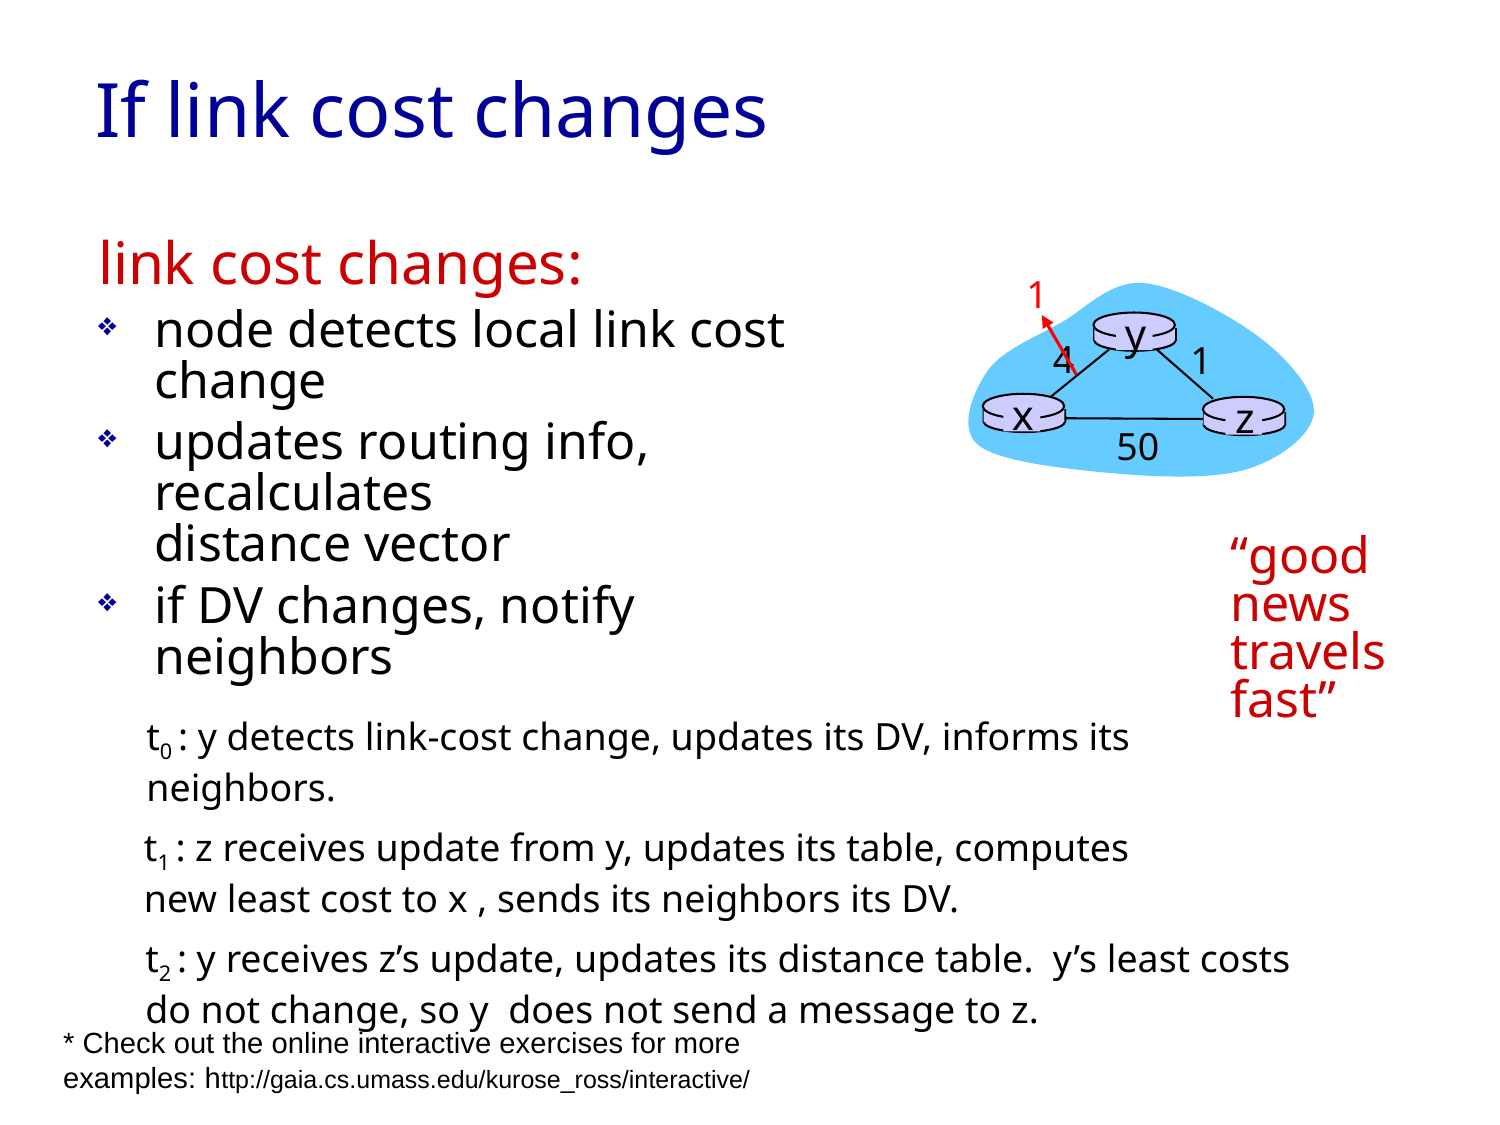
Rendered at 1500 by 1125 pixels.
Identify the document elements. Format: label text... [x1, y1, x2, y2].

text_box * Check out the online interactive exercises for more examples: http://gaia.cs.umass.edu/kurose_ross/interactive/ [55, 1016, 796, 1102]
text_box t0 : y detects link-cost change, updates its DV, informs its neighbors. [138, 705, 1237, 817]
title If link cost changes [86, 24, 1363, 191]
text_box link cost changes: node detects local link cost change updates routing info, recalculates distance vector if DV changes, notify neighbors [90, 229, 889, 692]
text_box “good news travels fast” [1222, 528, 1395, 735]
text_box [968, 263, 1315, 483]
text_box t1 : z receives update from y, updates its table, computes new least cost to x , sends its neighbors its DV. [136, 816, 1204, 928]
text_box t2 : y receives z’s update, updates its distance table. y’s least costs do not change, so y does not send a message to z. [137, 927, 1313, 1039]
